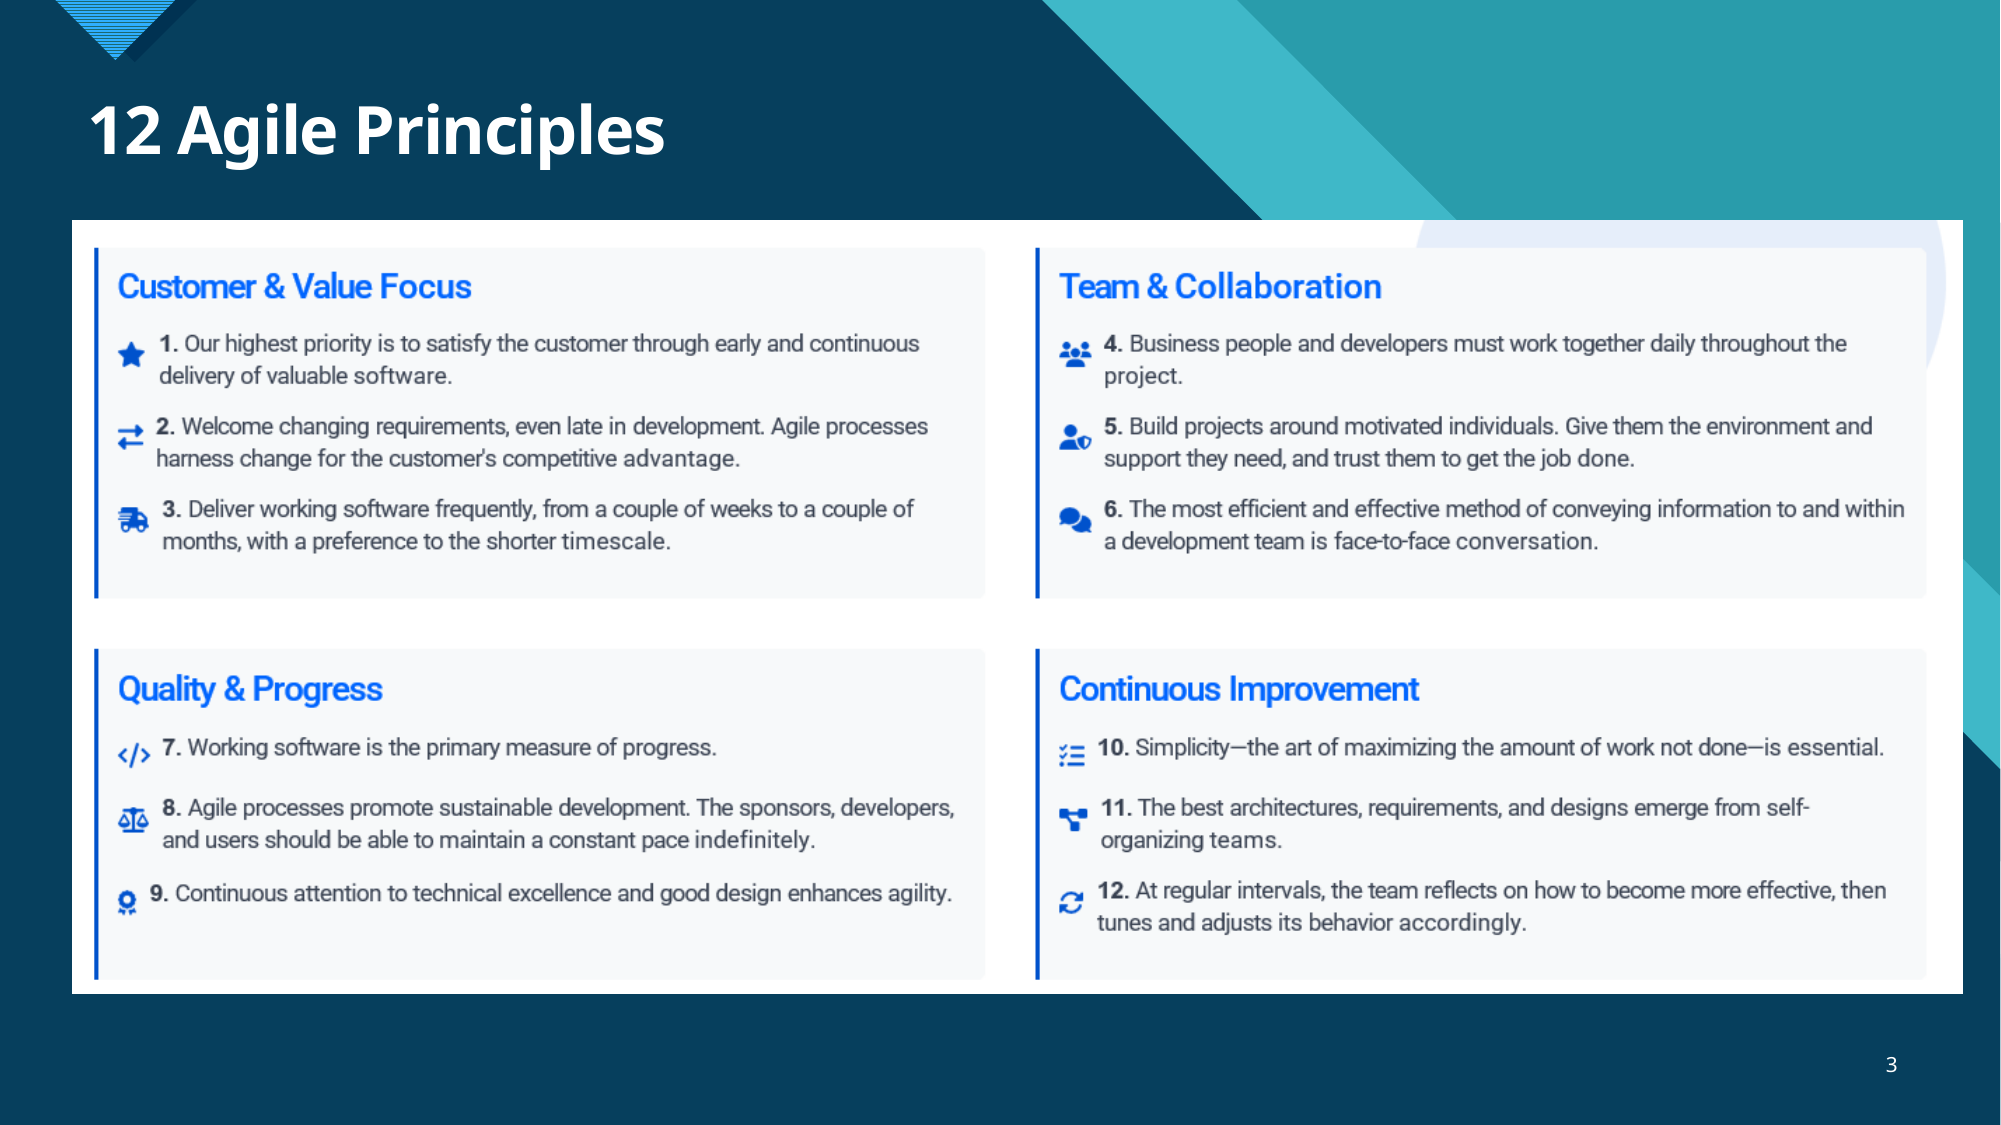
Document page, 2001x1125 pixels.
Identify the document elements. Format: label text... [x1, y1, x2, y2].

picture [73, 219, 1964, 993]
title 12 Agile Principles [72, 89, 1913, 177]
slide_number 3 [1845, 1035, 1913, 1096]
